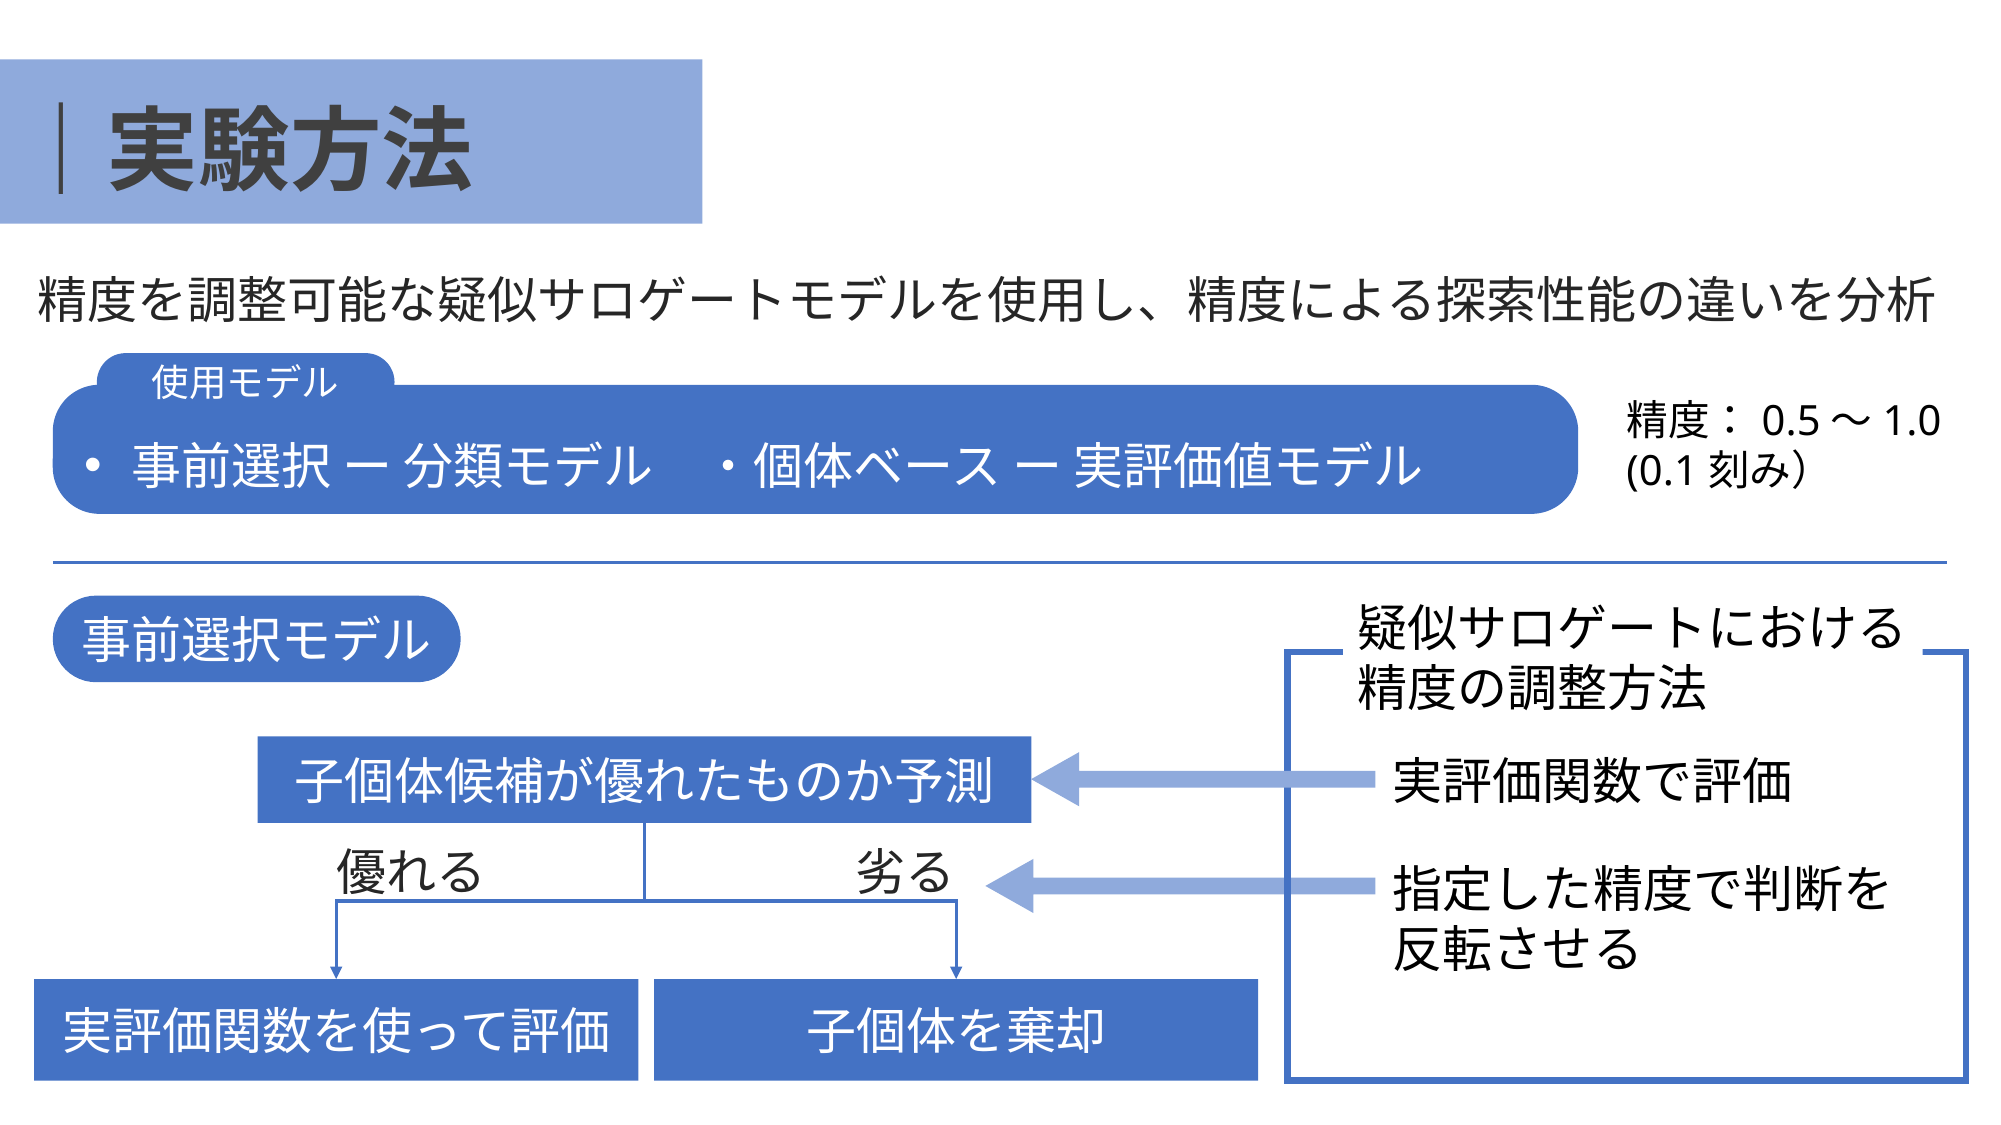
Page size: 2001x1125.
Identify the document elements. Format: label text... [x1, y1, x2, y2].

text_box 疑似サロゲートにおける 精度の調整方法 [1343, 589, 1923, 724]
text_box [412, 746, 569, 1055]
text_box 事前選択モデル [51, 594, 462, 684]
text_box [722, 745, 879, 1057]
text_box 子個体を棄却 [653, 978, 1259, 1082]
text_box 優れる [336, 840, 412, 901]
text_box 子個体候補が優れたものか予測 [257, 735, 1032, 824]
title ｜実験方法 [0, 72, 496, 237]
text_box [0, 58, 703, 225]
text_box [52, 353, 1579, 514]
text_box [983, 857, 1286, 915]
text_box 精度：0.5〜1.0 (0.1刻み） [1611, 386, 2000, 501]
text_box 劣る [879, 840, 956, 901]
text_box [1028, 750, 1377, 809]
text_box 精度を調整可能な疑似サロゲートモデルを使用し、精度による探索性能の違いを分析 [37, 267, 1963, 329]
text_box [1286, 651, 1967, 1082]
text_box 実評価関数を使って評価 [33, 978, 639, 1082]
